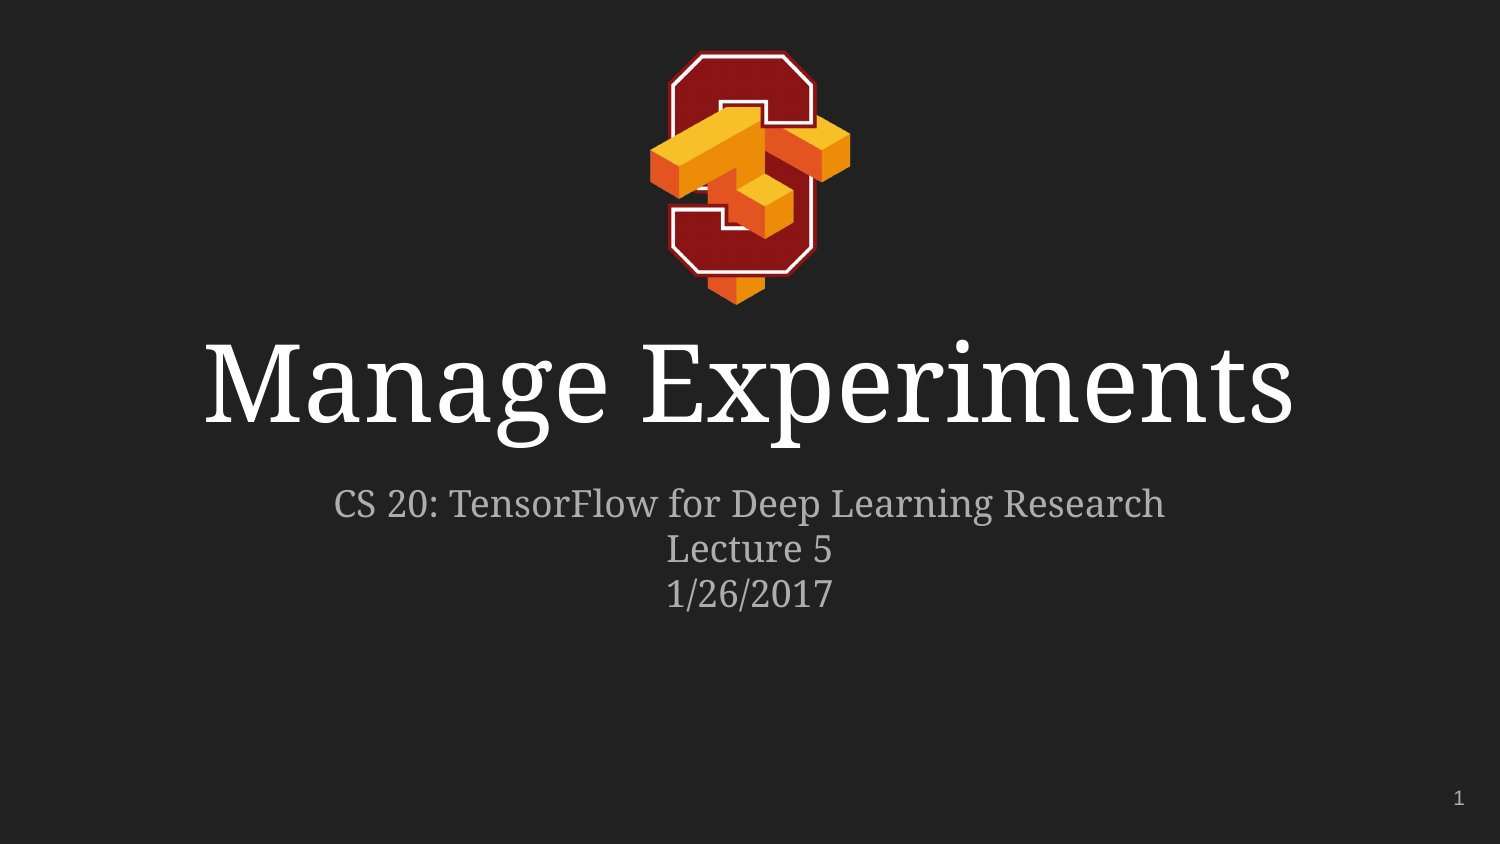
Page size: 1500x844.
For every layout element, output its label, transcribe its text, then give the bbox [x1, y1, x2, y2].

subtitle CS 20: TensorFlow for Deep Learning Research Lecture 5 1/26/2017 [51, 464, 1449, 685]
title Manage Experiments [21, 288, 1478, 459]
slide_number ‹#› [1389, 764, 1480, 830]
picture [648, 50, 851, 306]
